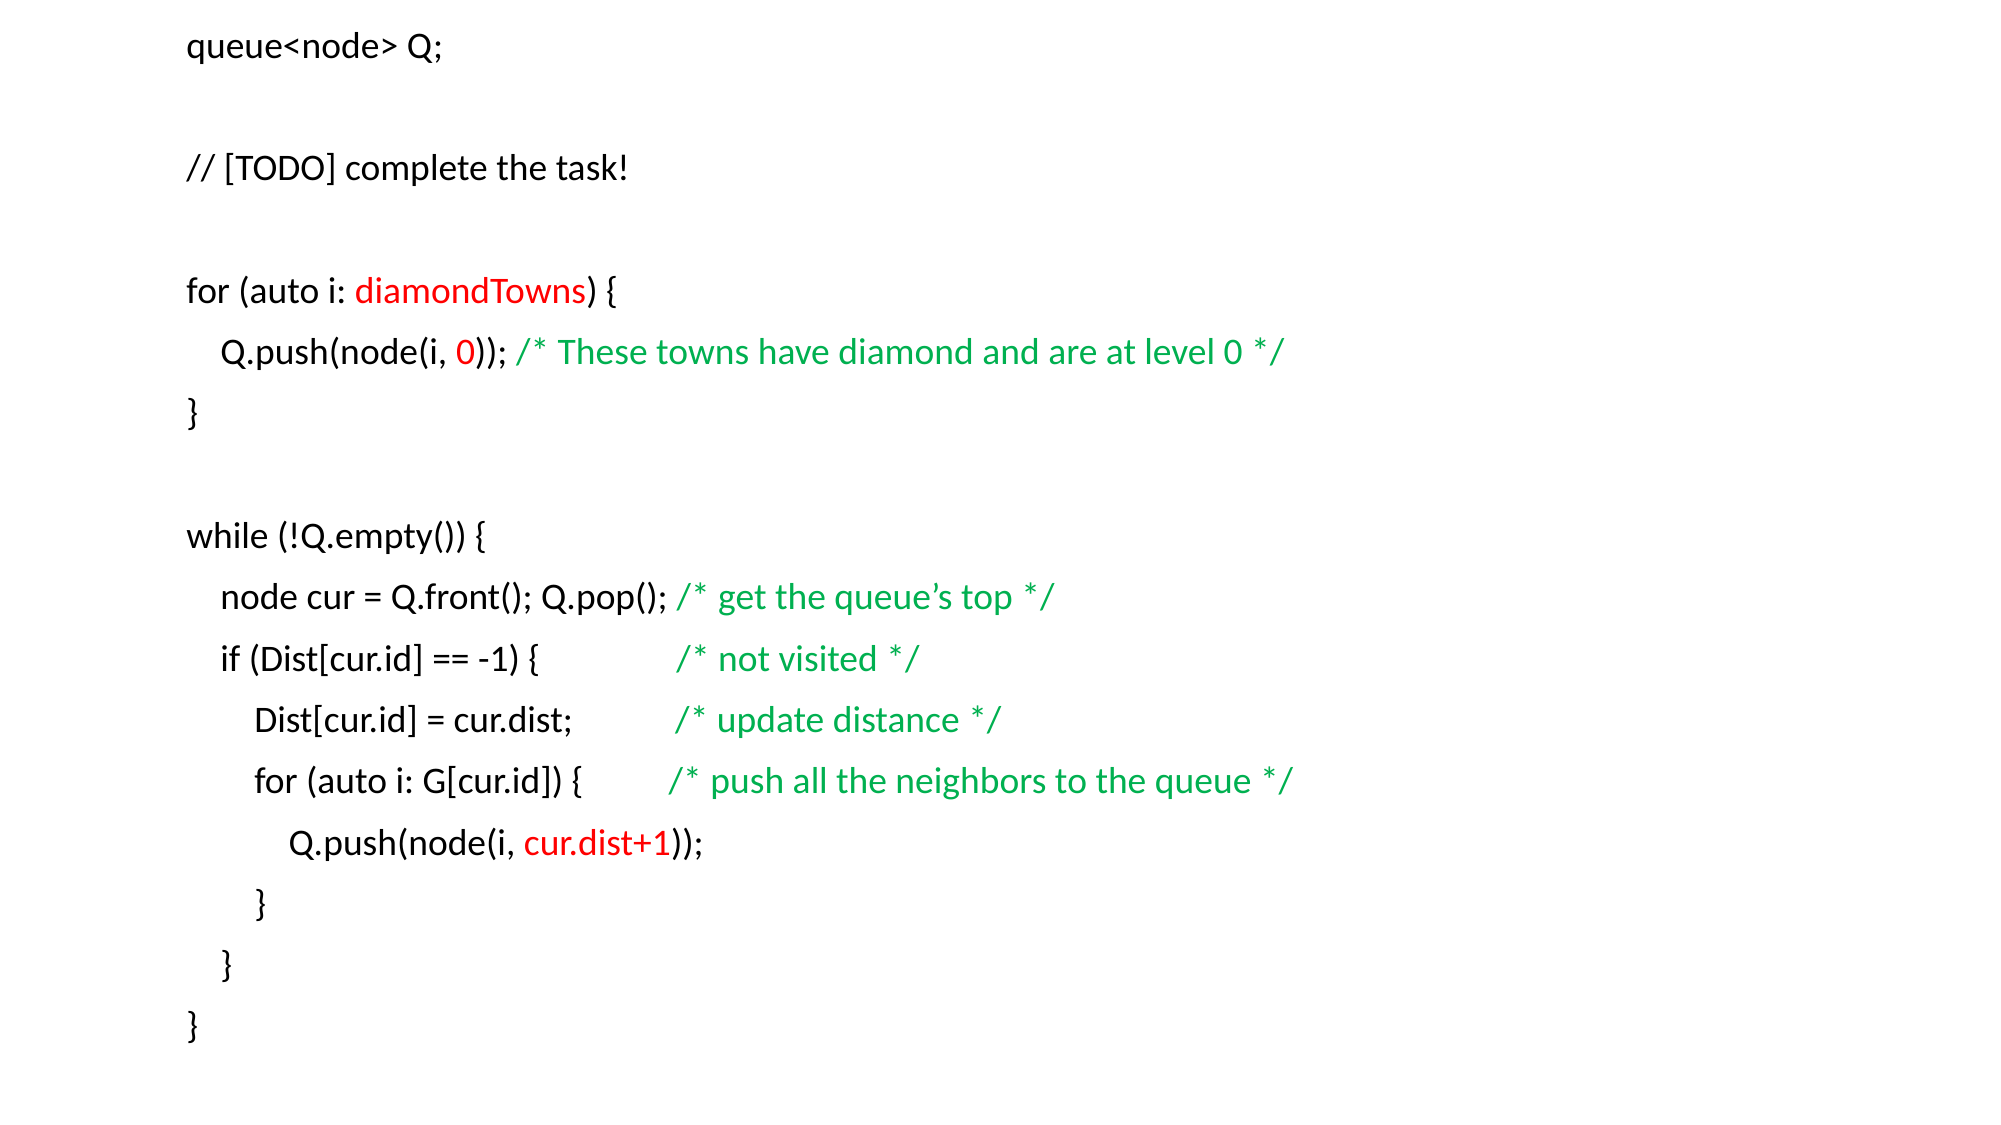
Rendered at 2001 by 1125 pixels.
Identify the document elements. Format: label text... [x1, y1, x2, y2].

list queue<node> Q; // [TODO] complete the task! for (auto i: diamondTowns) { Q.push(node(i, 0)); /* These towns have diamond and are at level 0 */ } while (!Q.empty()) { node cur = Q.front(); Q.pop(); /* get the queue’s top */ if (Dist[cur.id] == -1) { /* not visited */ Dist[cur.id] = cur.dist; /* update distance */ for (auto i: G[cur.id]) { /* push all the neighbors to the queue */ Q.push(node(i, cur.dist+1)); } } } [137, 18, 1845, 1125]
